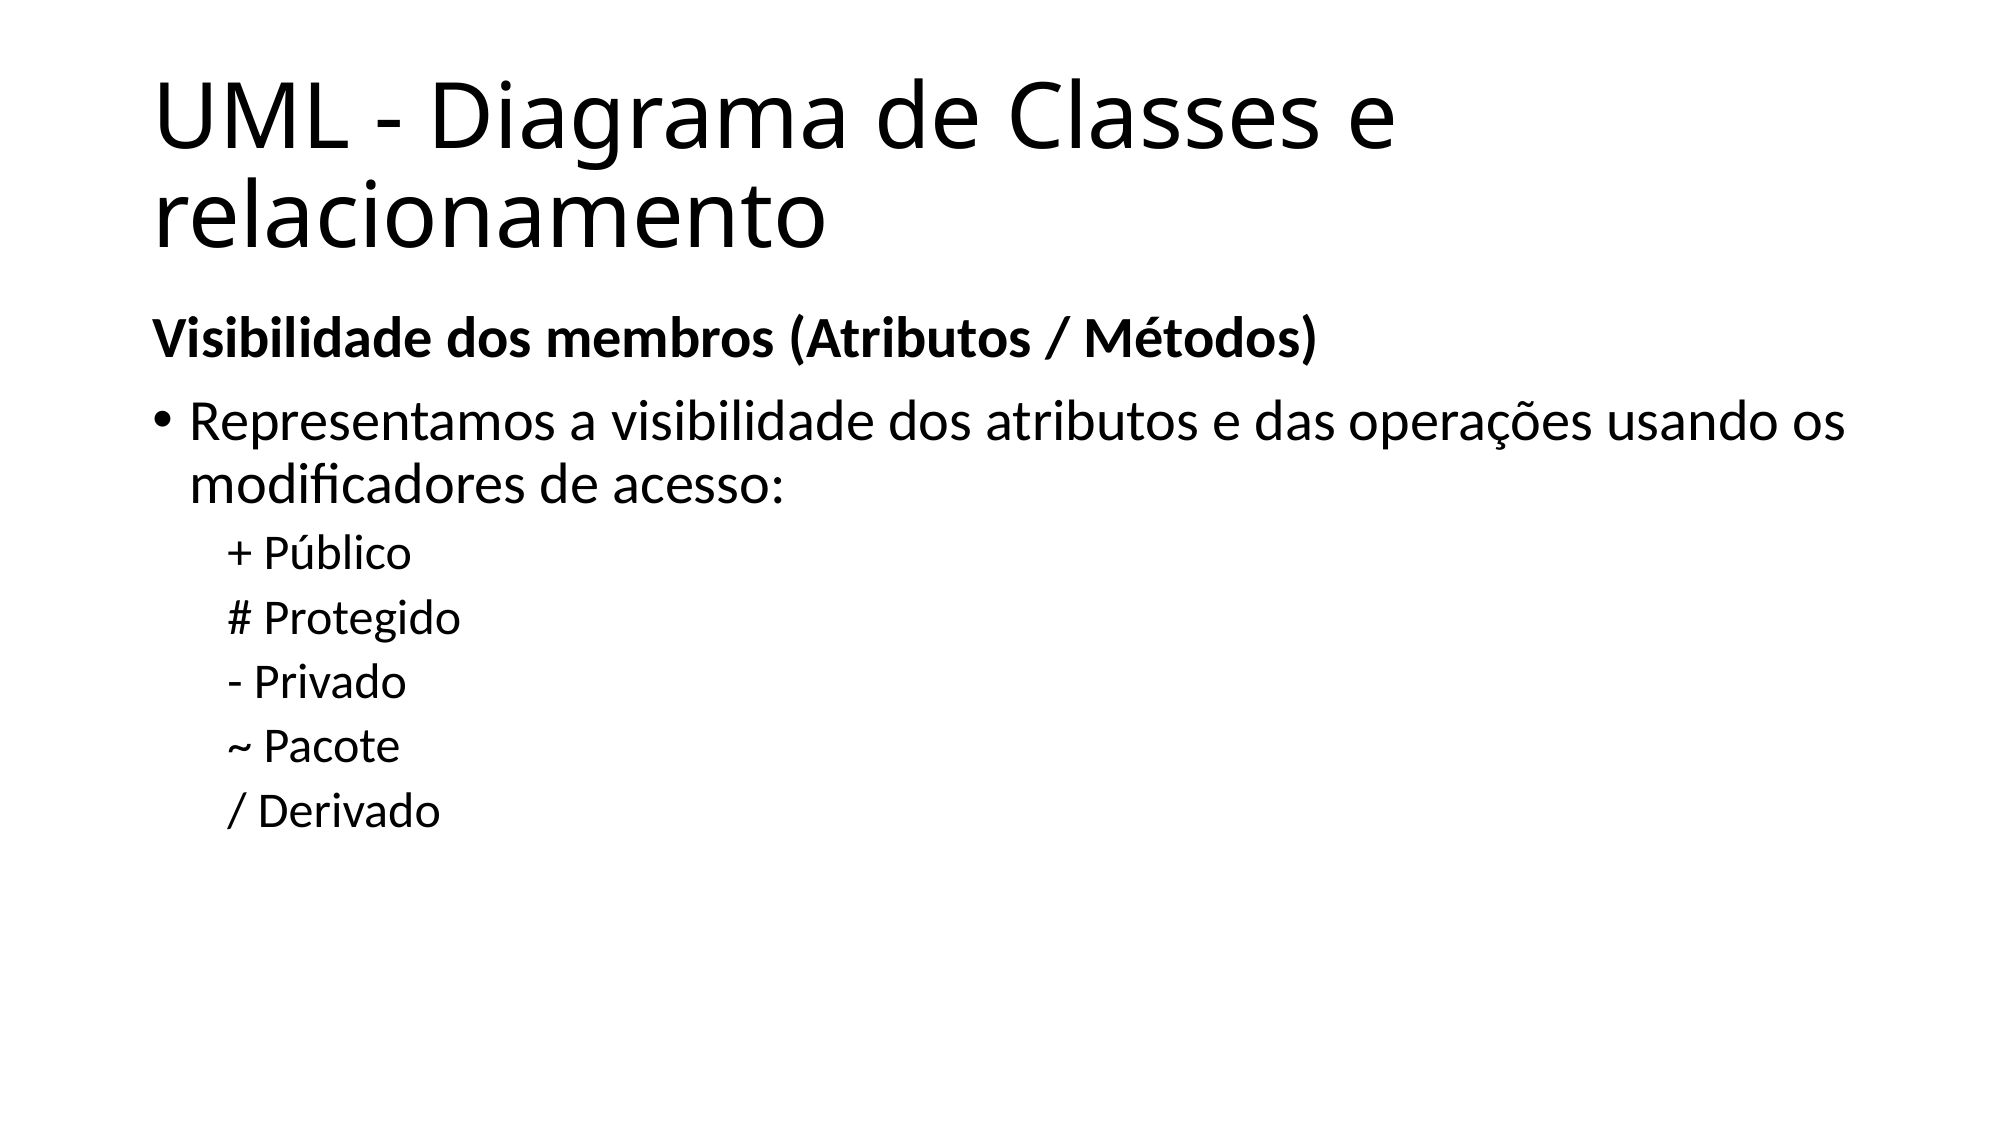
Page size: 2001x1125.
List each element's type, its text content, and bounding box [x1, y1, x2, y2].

title UML - Diagrama de Classes e relacionamento [137, 59, 1863, 278]
list Visibilidade dos membros (Atributos / Métodos) Representamos a visibilidade dos atributos e das operações usando os modificadores de acesso: + Público # Protegido - Privado ~ Pacote / Derivado [137, 299, 1939, 1014]
